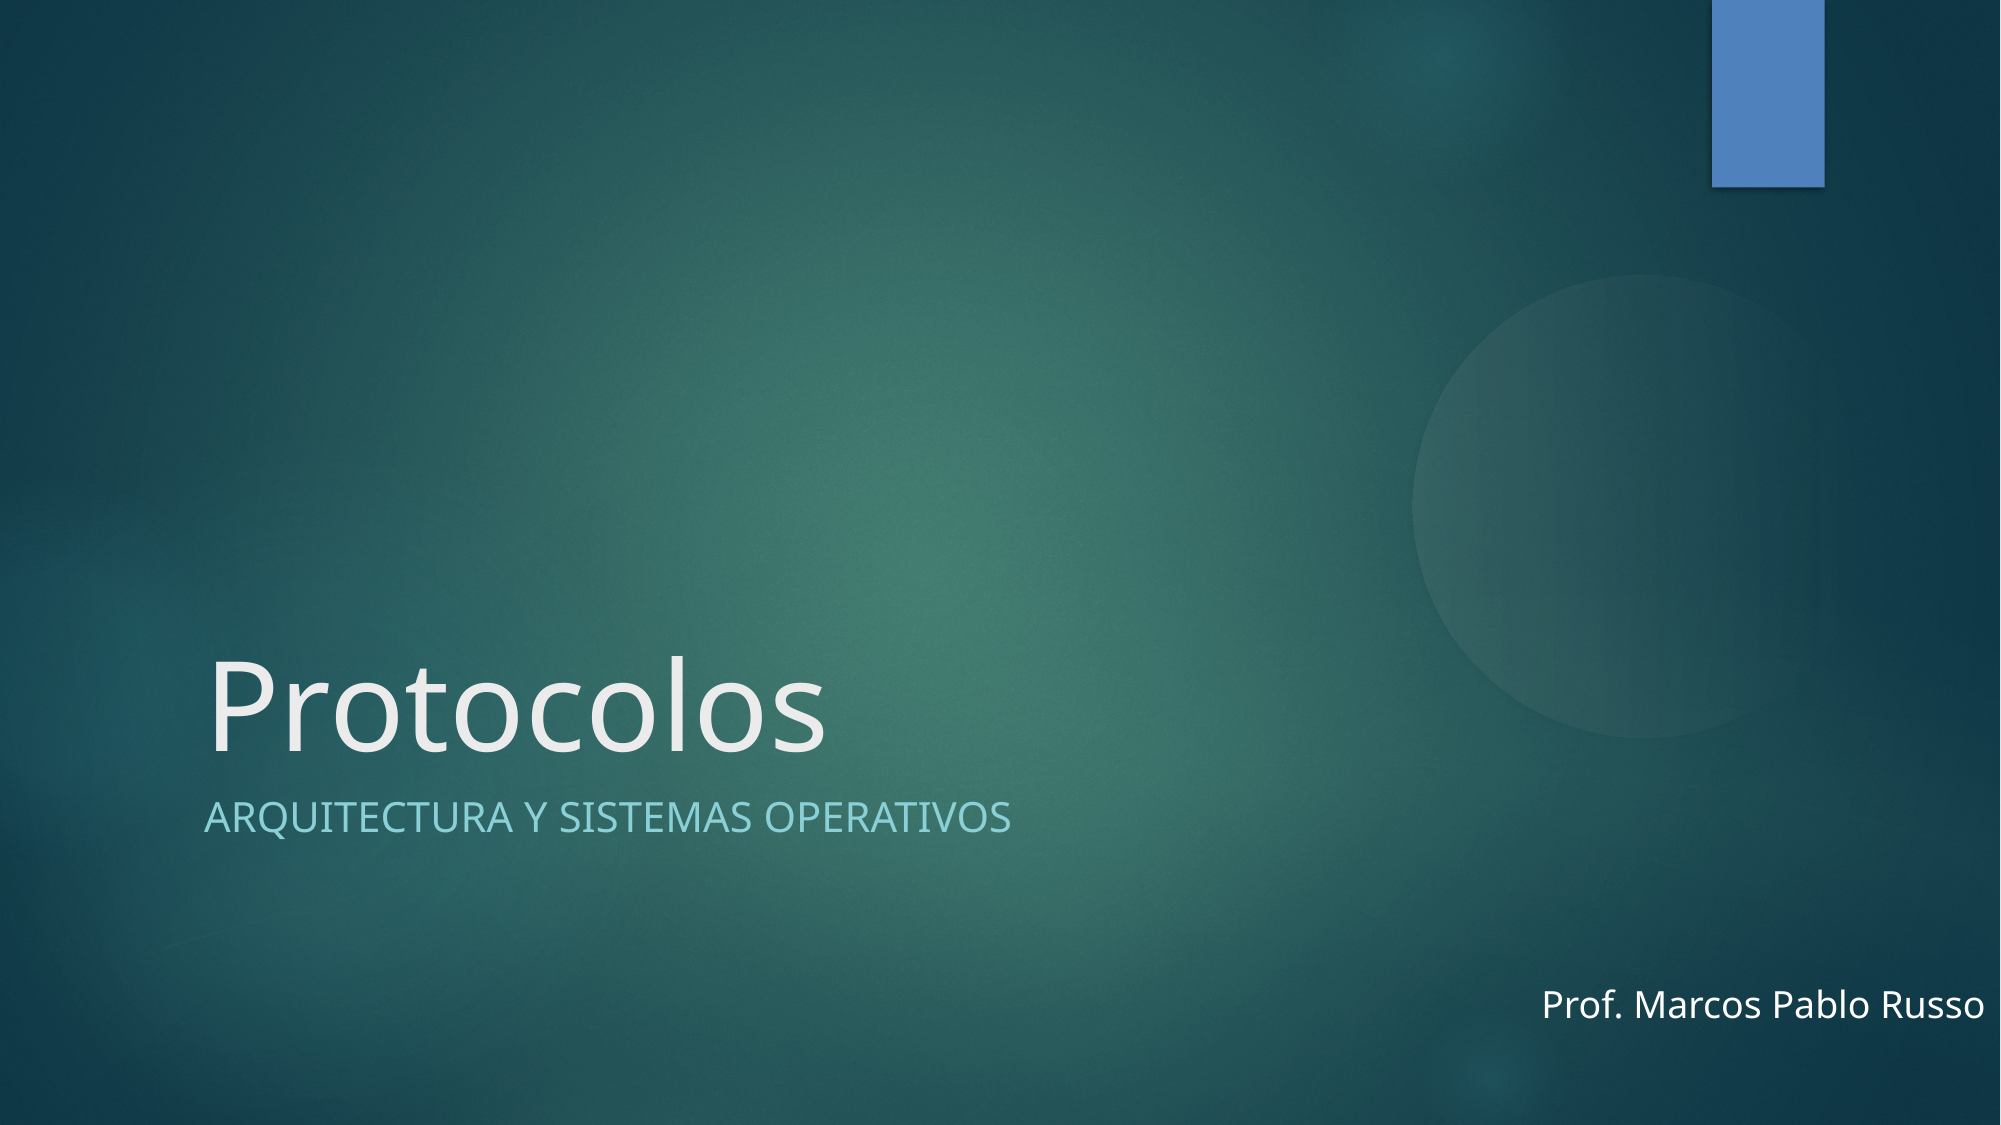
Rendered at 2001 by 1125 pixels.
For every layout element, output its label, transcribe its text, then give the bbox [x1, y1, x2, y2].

text_box Prof. Marcos Pablo Russo [1509, 973, 2000, 1124]
picture [0, 0, 2001, 1125]
text_box Arquitectura y sistemas operativos [189, 783, 1638, 925]
text_box Protocolos [189, 237, 1638, 783]
